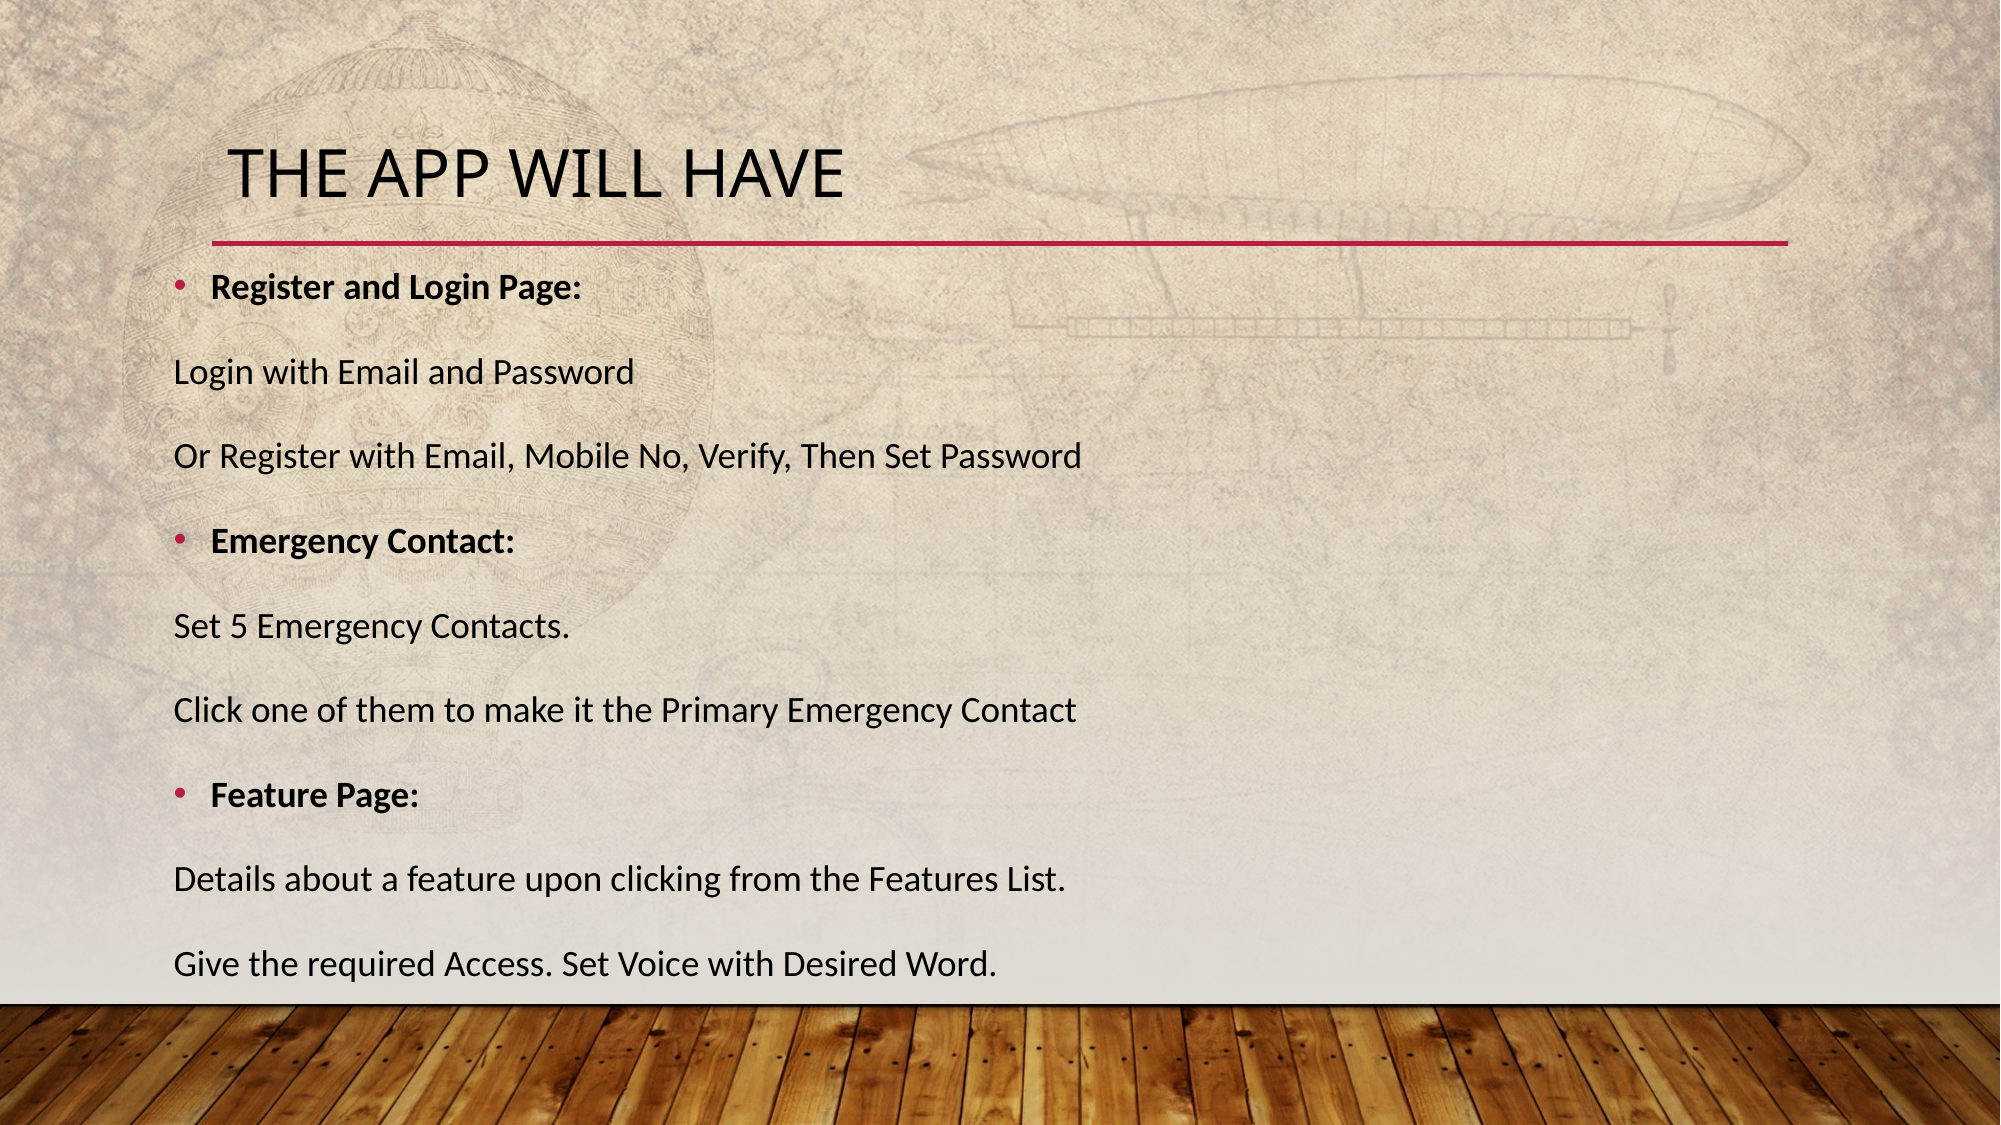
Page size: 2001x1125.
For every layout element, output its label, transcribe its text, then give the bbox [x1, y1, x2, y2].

title The app will have [212, 131, 1788, 305]
list Register and Login Page: Login with Email and Password Or Register with Email, Mobile No, Verify, Then Set Password Emergency Contact: Set 5 Emergency Contacts. Click one of them to make it the Primary Emergency Contact Feature Page: Details about a feature upon clicking from the Features List. Give the required Access. Set Voice with Desired Word. [158, 251, 1788, 993]
picture [0, 1004, 2000, 1125]
